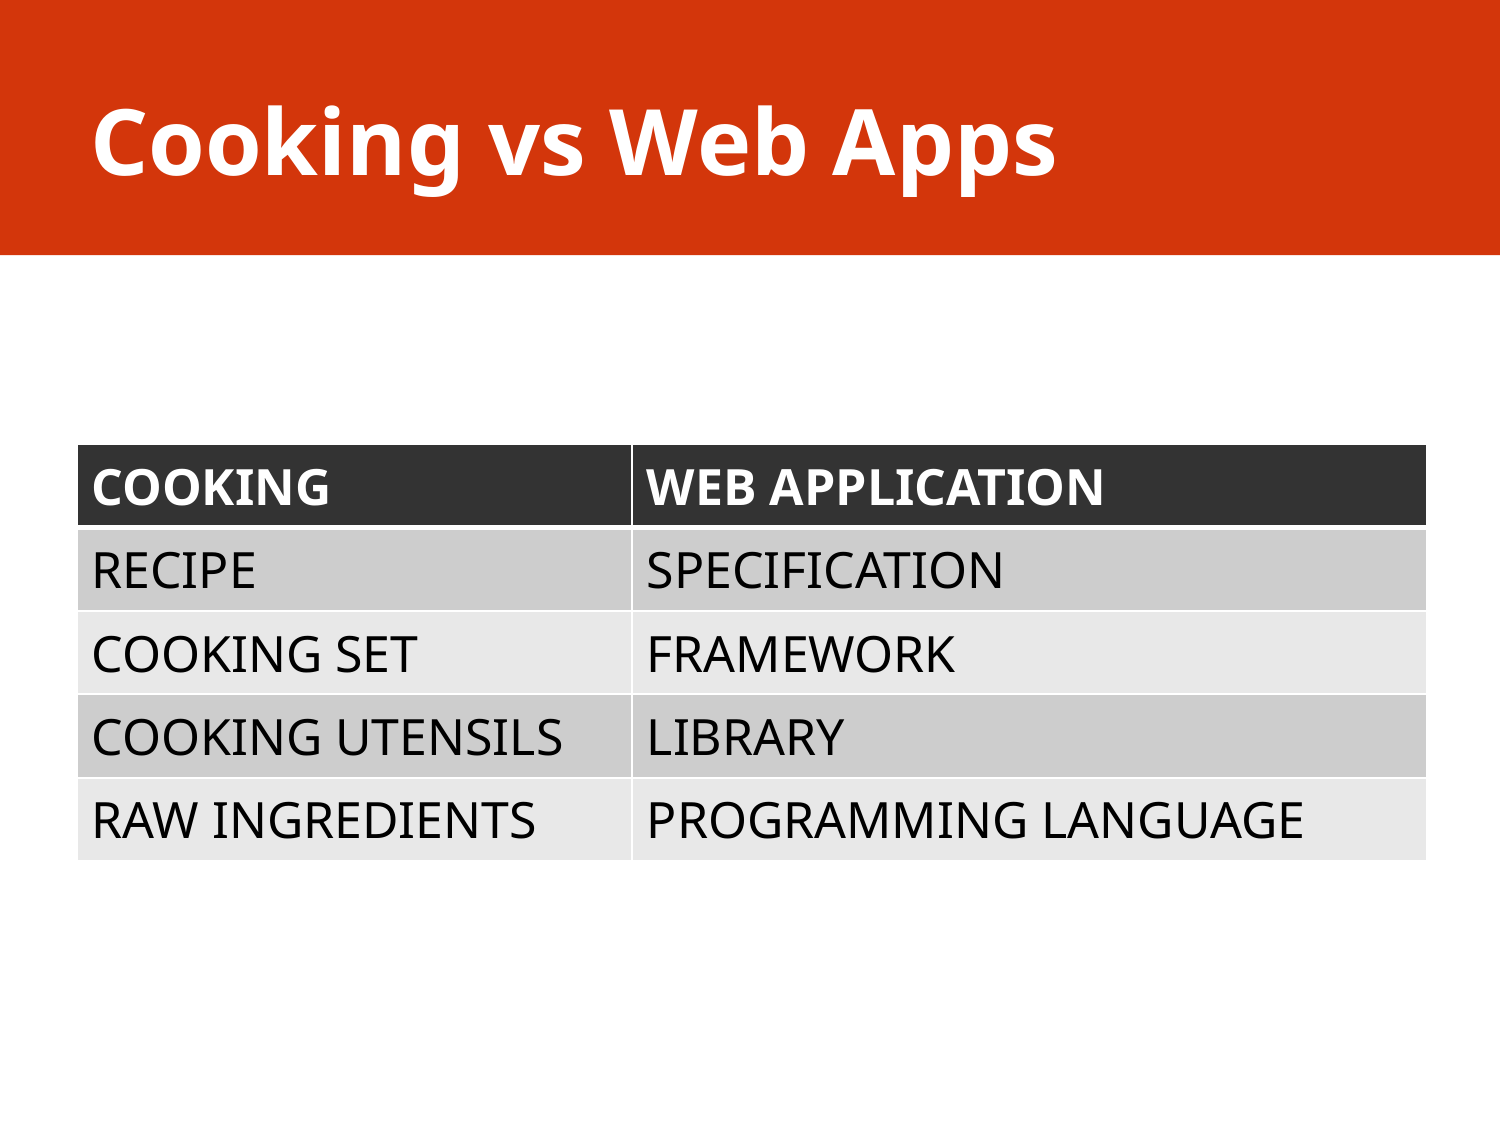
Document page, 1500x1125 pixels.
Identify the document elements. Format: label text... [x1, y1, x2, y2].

table_cell SPECIFICATION [633, 530, 1426, 610]
table_header WEB APPLICATION [633, 445, 1426, 525]
table_cell RAW INGREDIENTS [78, 779, 631, 860]
table_cell RECIPE [78, 530, 631, 610]
text_box [0, 0, 1500, 257]
table_cell COOKING SET [78, 612, 631, 693]
title Cooking vs Web Apps [75, 45, 1425, 233]
table_cell COOKING UTENSILS [78, 695, 631, 777]
table_cell FRAMEWORK [633, 612, 1426, 693]
table_header COOKING [78, 445, 631, 525]
table_cell PROGRAMMING LANGUAGE [633, 779, 1426, 860]
table_cell LIBRARY [633, 695, 1426, 777]
